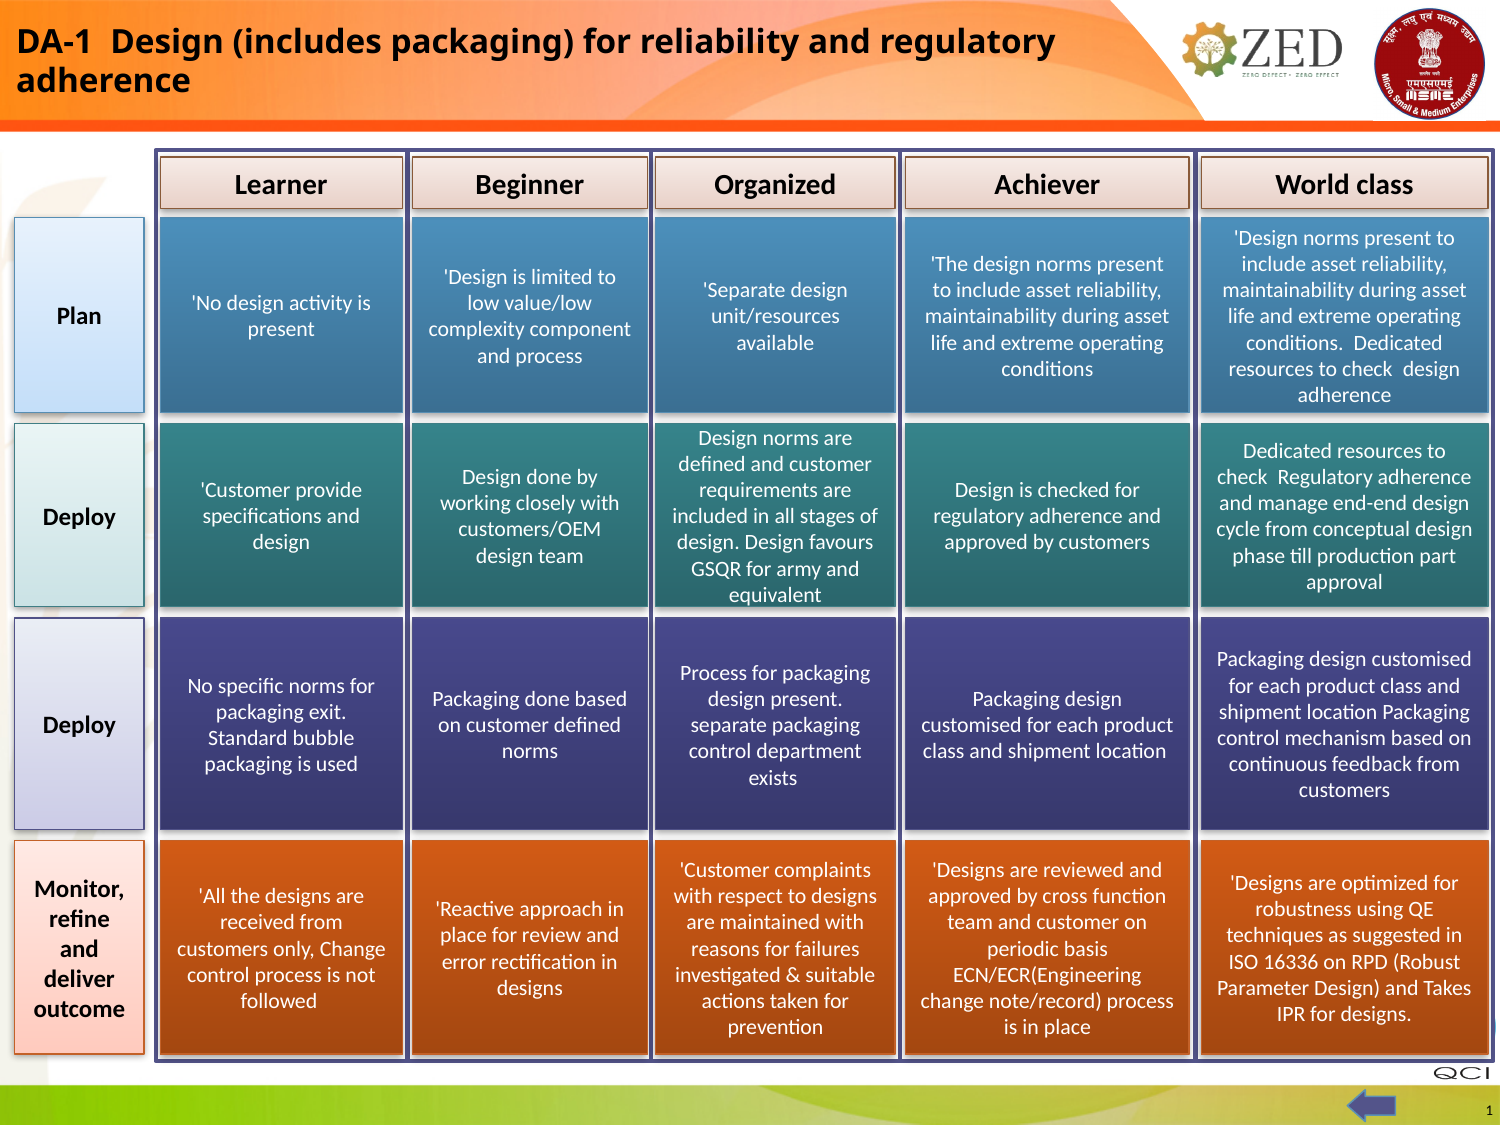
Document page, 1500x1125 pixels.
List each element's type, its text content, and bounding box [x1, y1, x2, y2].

text_box Dedicated resources to check Regulatory adherence and manage end-end design cycle from conceptual design phase till production part approval [1201, 423, 1489, 607]
text_box Packaging design customised for each product class and shipment location Packaging control mechanism based on continuous feedback from customers [1201, 617, 1489, 830]
text_box [154, 148, 406, 1063]
text_box [406, 833, 412, 843]
text_box [1190, 416, 1194, 427]
text_box [406, 611, 412, 621]
text_box Deploy [14, 423, 145, 607]
text_box 'Designs are optimized for robustness using QE techniques as suggested in ISO 16336 on RPD (Robust Parameter Design) and Takes IPR for designs. [1201, 840, 1489, 1055]
text_box Beginner [412, 156, 648, 209]
text_box 'Design is limited to low value/low complexity component and process [412, 217, 648, 413]
text_box 'Separate design unit/resources available [655, 217, 896, 413]
text_box DA-1 Design (includes packaging) for reliability and regulatory adherence [1, 12, 1132, 107]
text_box Organized [655, 156, 896, 209]
text_box 'Design norms present to include asset reliability, maintainability during asset life and extreme operating conditions. Dedicated resources to check design adherence [1201, 217, 1489, 413]
text_box No specific norms for packaging exit. Standard bubble packaging is used [160, 617, 403, 830]
text_box 'No design activity is present [160, 217, 403, 413]
text_box World class [1201, 156, 1489, 209]
text_box Design is checked for regulatory adherence and approved by customers [905, 423, 1190, 607]
text_box Packaging done based on customer defined norms [412, 617, 648, 830]
text_box [1194, 148, 1495, 1063]
text_box 'All the designs are received from customers only, Change control process is not followed [160, 840, 403, 1055]
text_box [898, 416, 904, 427]
text_box [1189, 610, 1194, 622]
text_box Packaging design customised for each product class and shipment location [905, 617, 1190, 830]
text_box [1189, 832, 1194, 844]
text_box [898, 1058, 906, 1063]
text_box Process for packaging design present. separate packaging control department exists [655, 617, 896, 830]
text_box [898, 611, 905, 621]
text_box Learner [160, 156, 403, 209]
picture [0, 0, 1500, 1125]
text_box [898, 213, 903, 221]
text_box [406, 148, 649, 158]
text_box 'Customer provide specifications and design [160, 423, 403, 607]
text_box 'The design norms present to include asset reliability, maintainability during asset life and extreme operating conditions [905, 217, 1190, 413]
picture [1181, 20, 1343, 77]
text_box [649, 148, 898, 157]
text_box Plan [14, 217, 145, 413]
text_box Design norms are defined and customer requirements are included in all stages of design. Design favours GSQR for army and equivalent [655, 423, 896, 607]
text_box Deploy [14, 617, 145, 830]
text_box 'Customer complaints with respect to designs are maintained with reasons for failures investigated & suitable actions taken for prevention [655, 840, 896, 1055]
text_box 'Reactive approach in place for review and error rectification in designs [412, 840, 648, 1055]
text_box 'Designs are reviewed and approved by cross function team and customer on periodic basis ECN/ECR(Engineering change note/record) process is in place [905, 840, 1190, 1055]
text_box Design done by working closely with customers/OEM design team [412, 423, 648, 607]
text_box [898, 833, 905, 844]
text_box [898, 148, 1194, 160]
text_box Achiever [905, 156, 1190, 209]
text_box [406, 417, 411, 426]
text_box Monitor, refine and deliver outcome [14, 840, 145, 1055]
